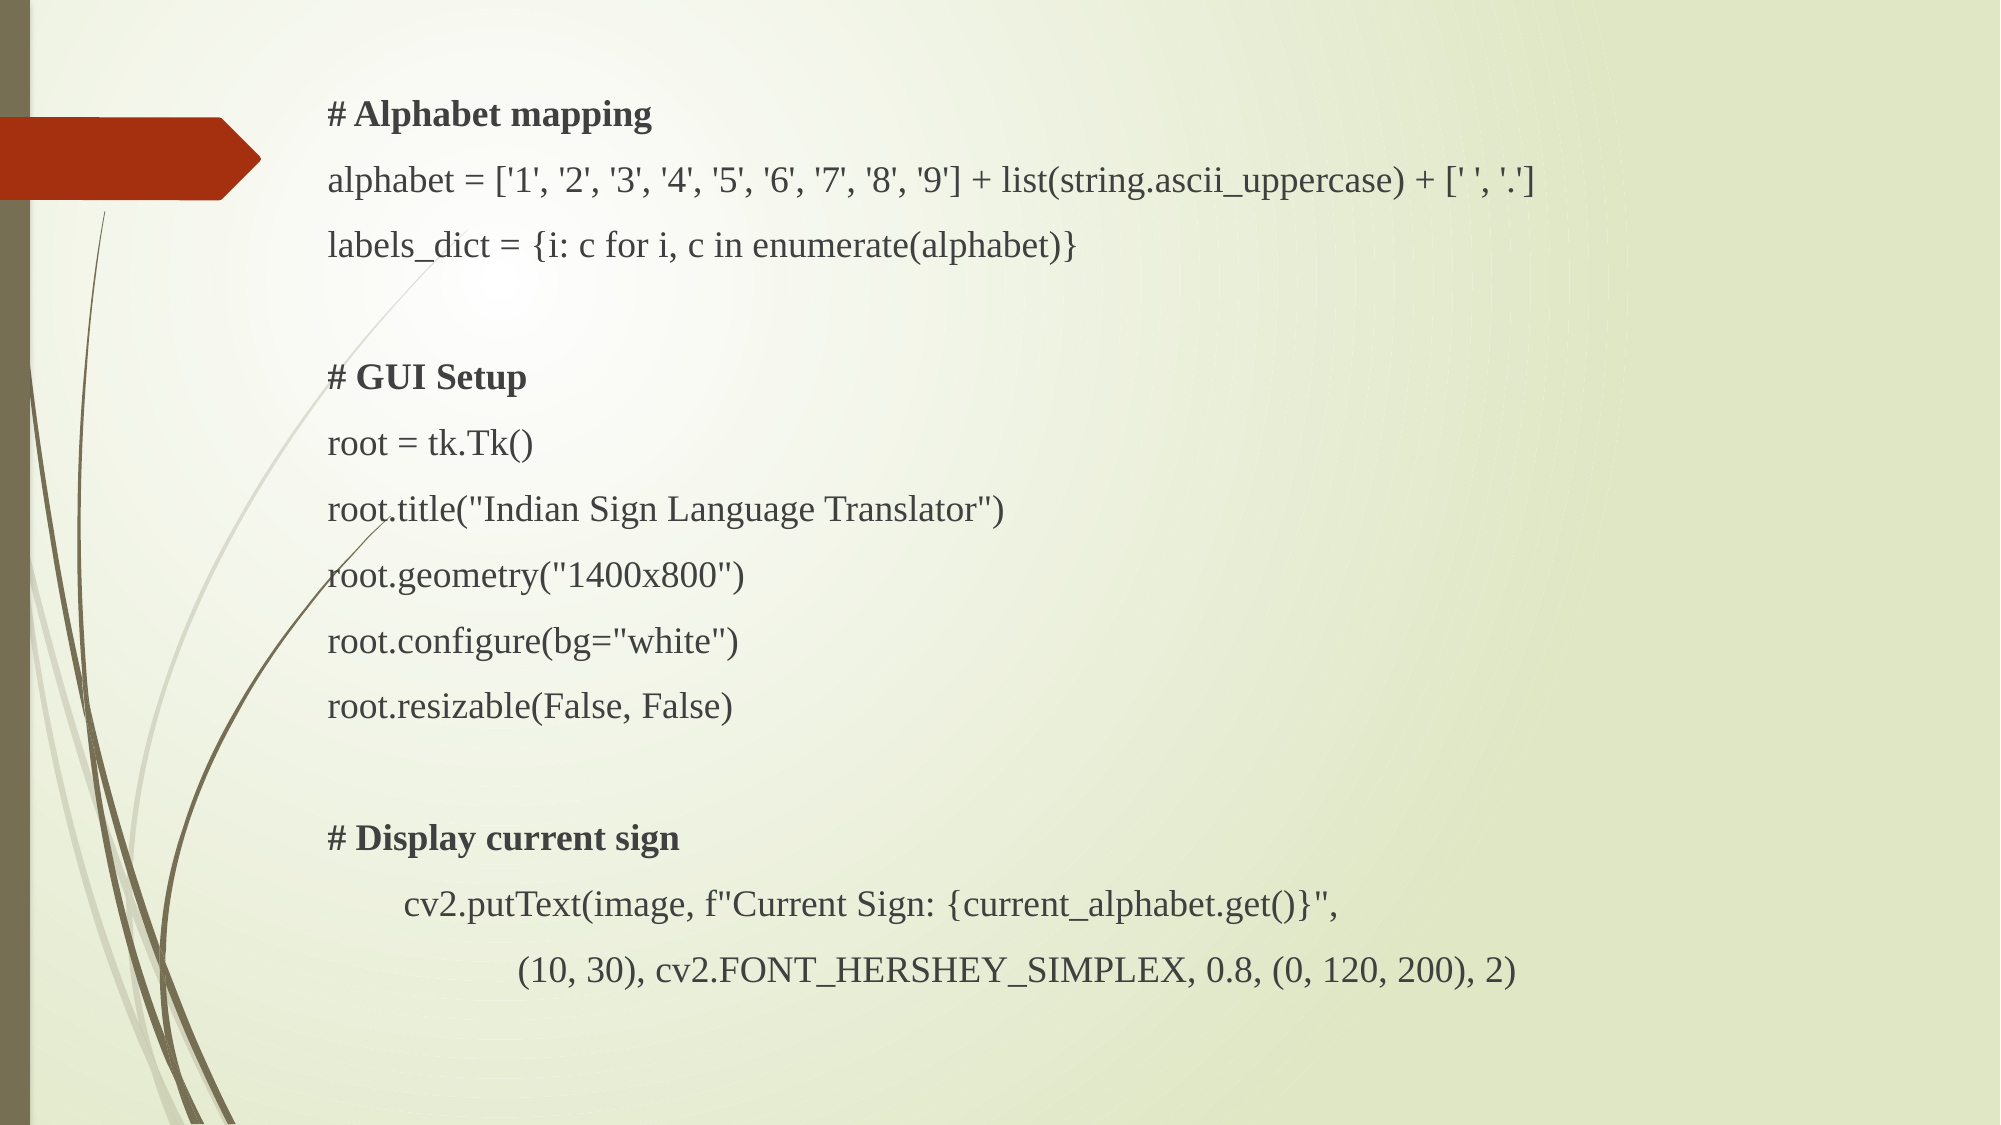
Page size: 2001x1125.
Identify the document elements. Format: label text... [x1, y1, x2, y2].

list # Alphabet mapping alphabet = ['1', '2', '3', '4', '5', '6', '7', '8', '9'] + list(string.ascii_uppercase) + [' ', '.'] labels_dict = {i: c for i, c in enumerate(alphabet)} # GUI Setup root = tk.Tk() root.title("Indian Sign Language Translator") root.geometry("1400x800") root.configure(bg="white") root.resizable(False, False) # Display current sign cv2.putText(image, f"Current Sign: {current_alphabet.get()}", (10, 30), cv2.FONT_HERSHEY_SIMPLEX, 0.8, (0, 120, 200), 2) [312, 81, 1842, 1125]
